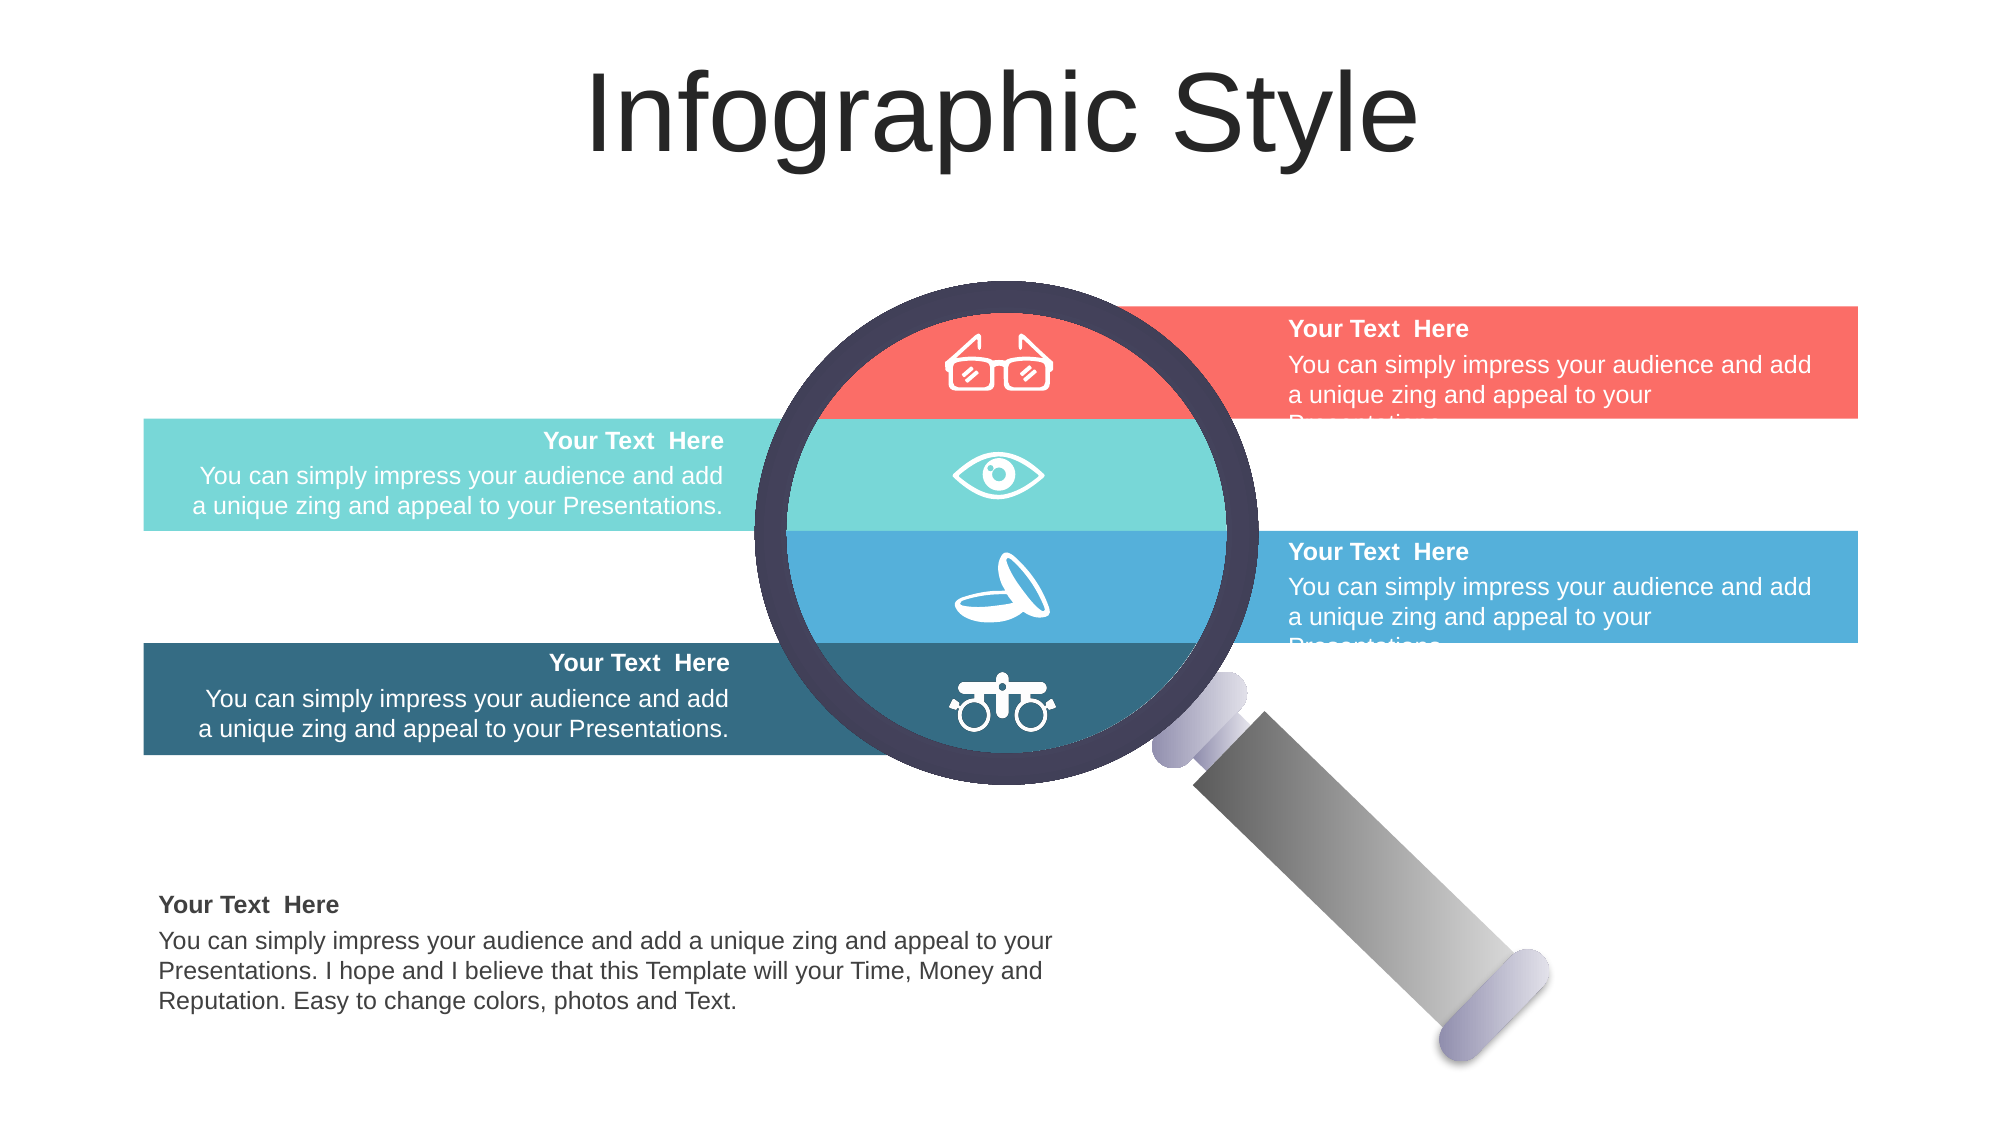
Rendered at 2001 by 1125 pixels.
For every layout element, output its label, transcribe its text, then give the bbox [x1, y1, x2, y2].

text_box [143, 418, 782, 532]
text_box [916, 212, 1420, 1125]
text_box [1420, 530, 1859, 644]
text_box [783, 310, 916, 754]
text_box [143, 881, 916, 1024]
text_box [169, 416, 740, 529]
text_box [175, 639, 746, 751]
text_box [1420, 527, 1836, 640]
text_box [143, 642, 888, 756]
text_box [1420, 305, 1859, 420]
list Infographic Style [53, 55, 1952, 175]
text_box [1420, 305, 1836, 417]
